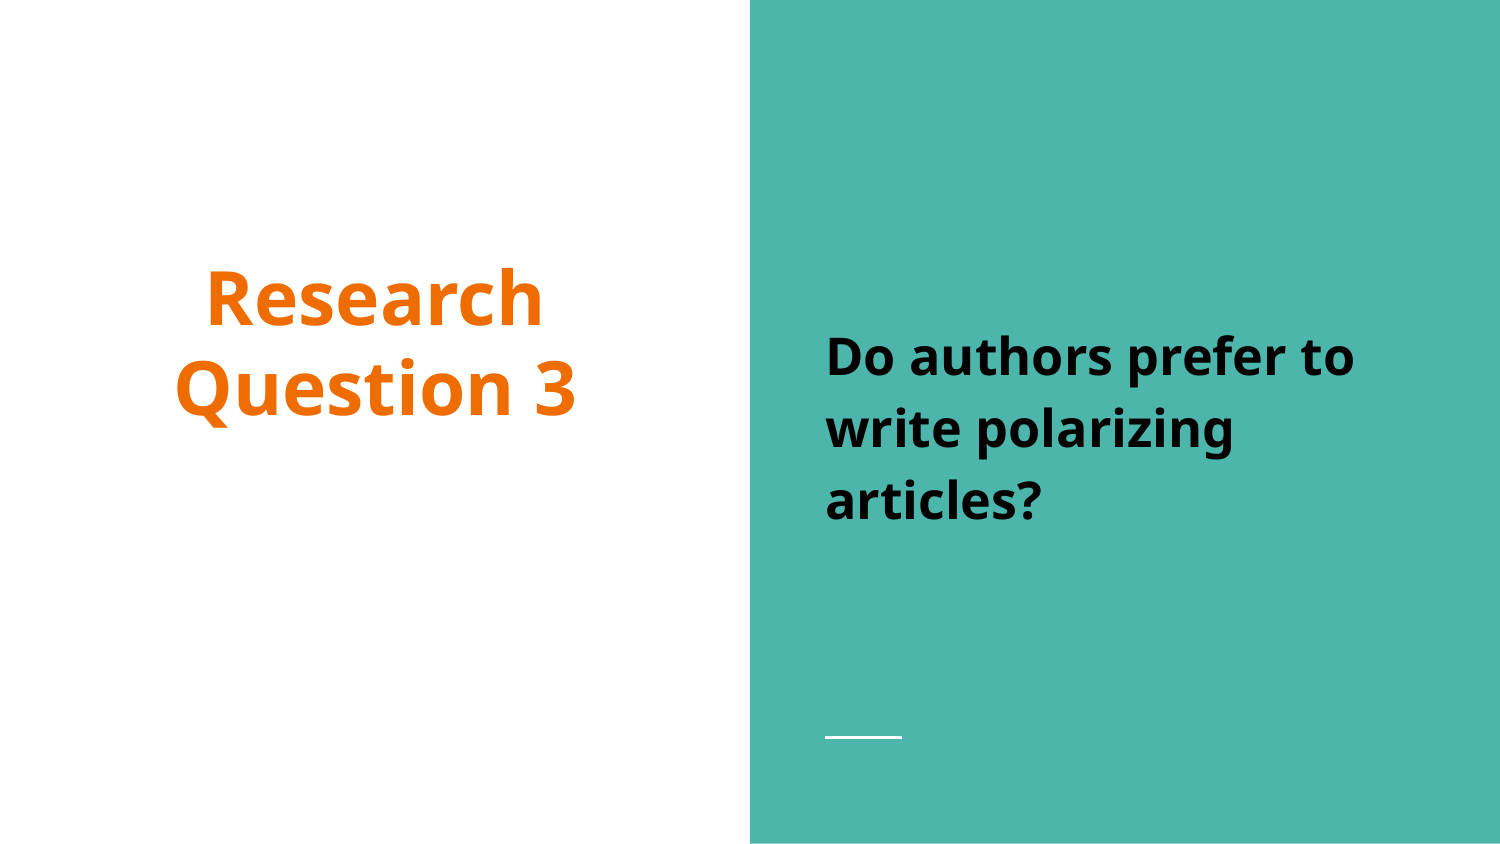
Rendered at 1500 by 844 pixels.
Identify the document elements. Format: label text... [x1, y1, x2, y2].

title Research Question 3 [43, 170, 708, 446]
list Do authors prefer to write polarizing articles? [810, 118, 1440, 725]
